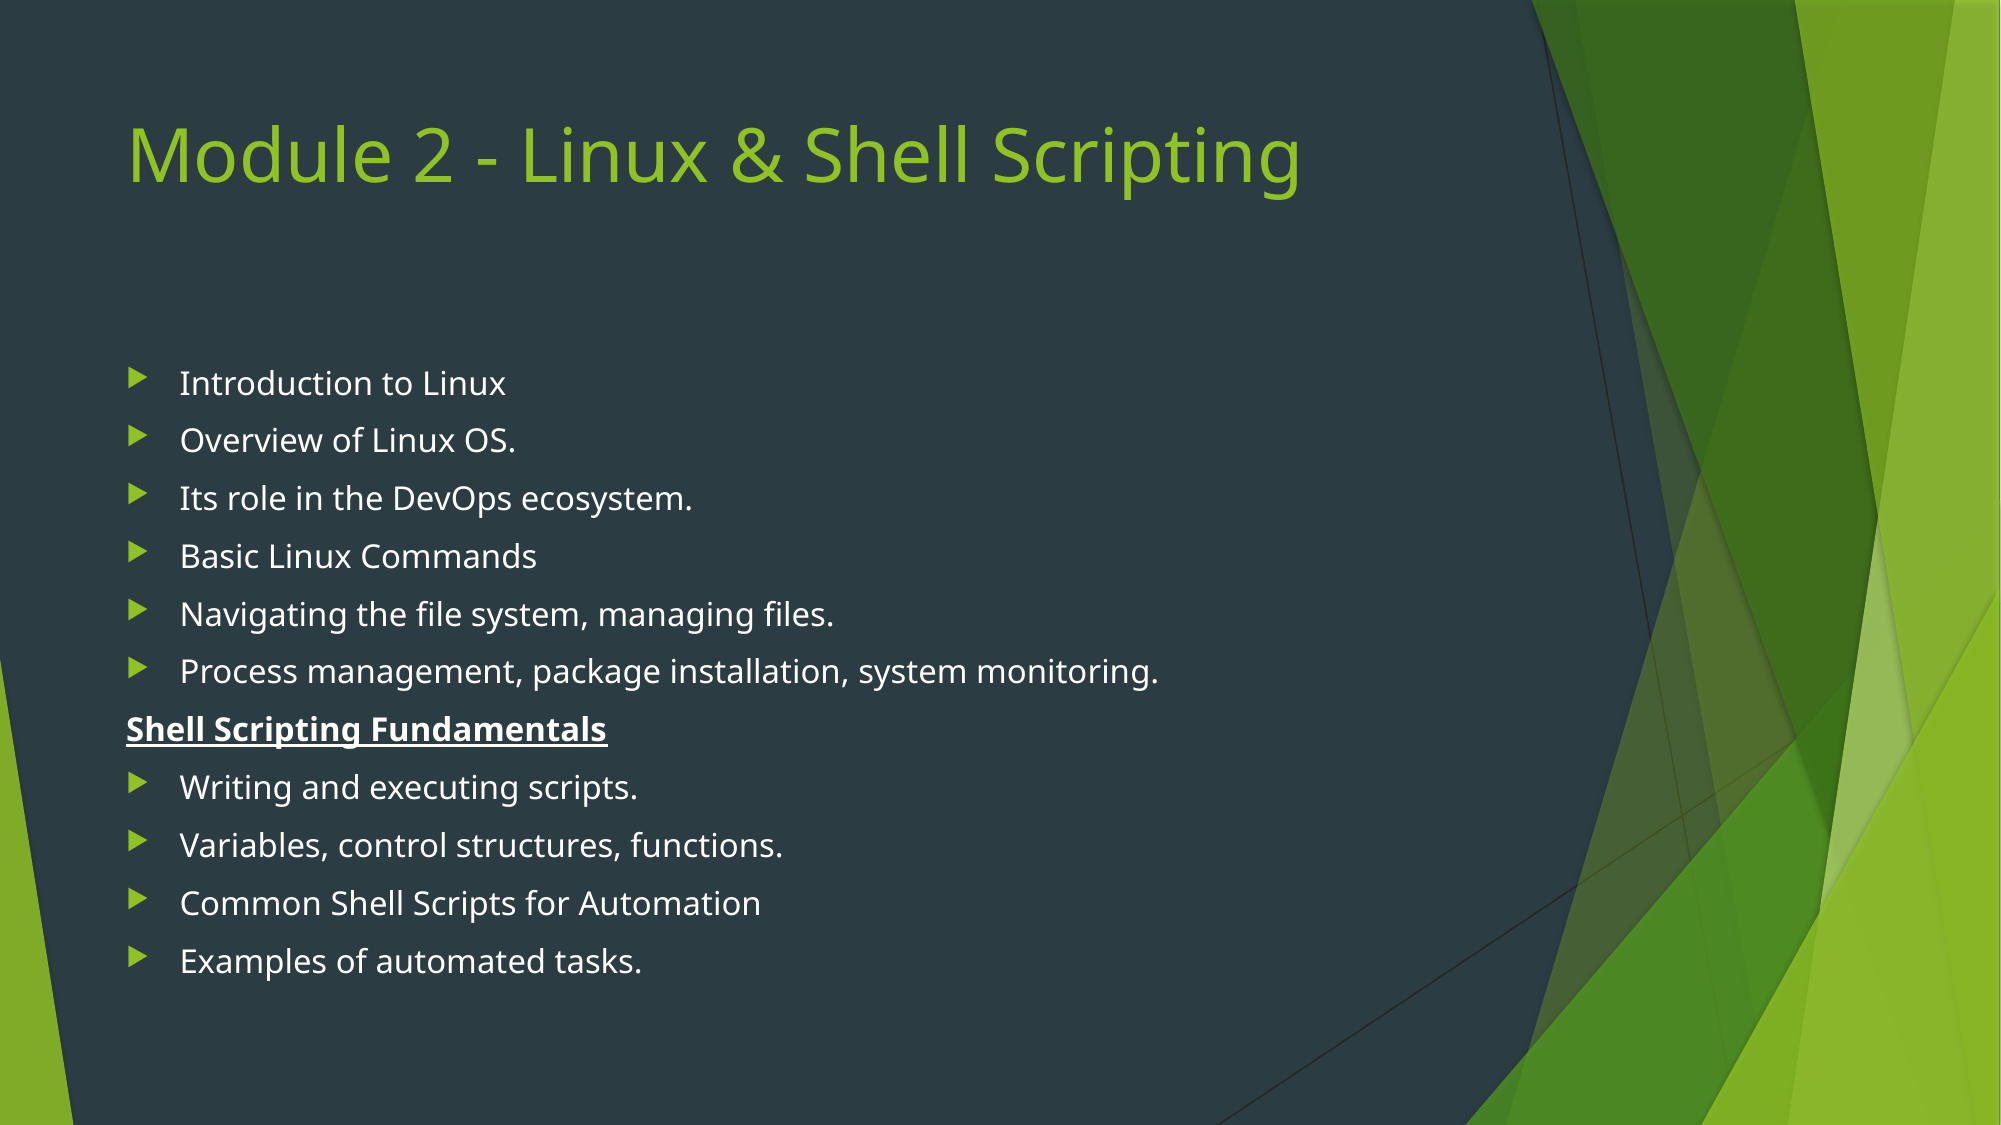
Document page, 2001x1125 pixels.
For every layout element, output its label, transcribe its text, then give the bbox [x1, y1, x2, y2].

title Module 2 - Linux & Shell Scripting [111, 99, 1522, 317]
list Introduction to Linux Overview of Linux OS. Its role in the DevOps ecosystem. Basic Linux Commands Navigating the file system, managing files. Process management, package installation, system monitoring. Shell Scripting Fundamentals Writing and executing scripts. Variables, control structures, functions. Common Shell Scripts for Automation Examples of automated tasks. [111, 354, 1522, 992]
